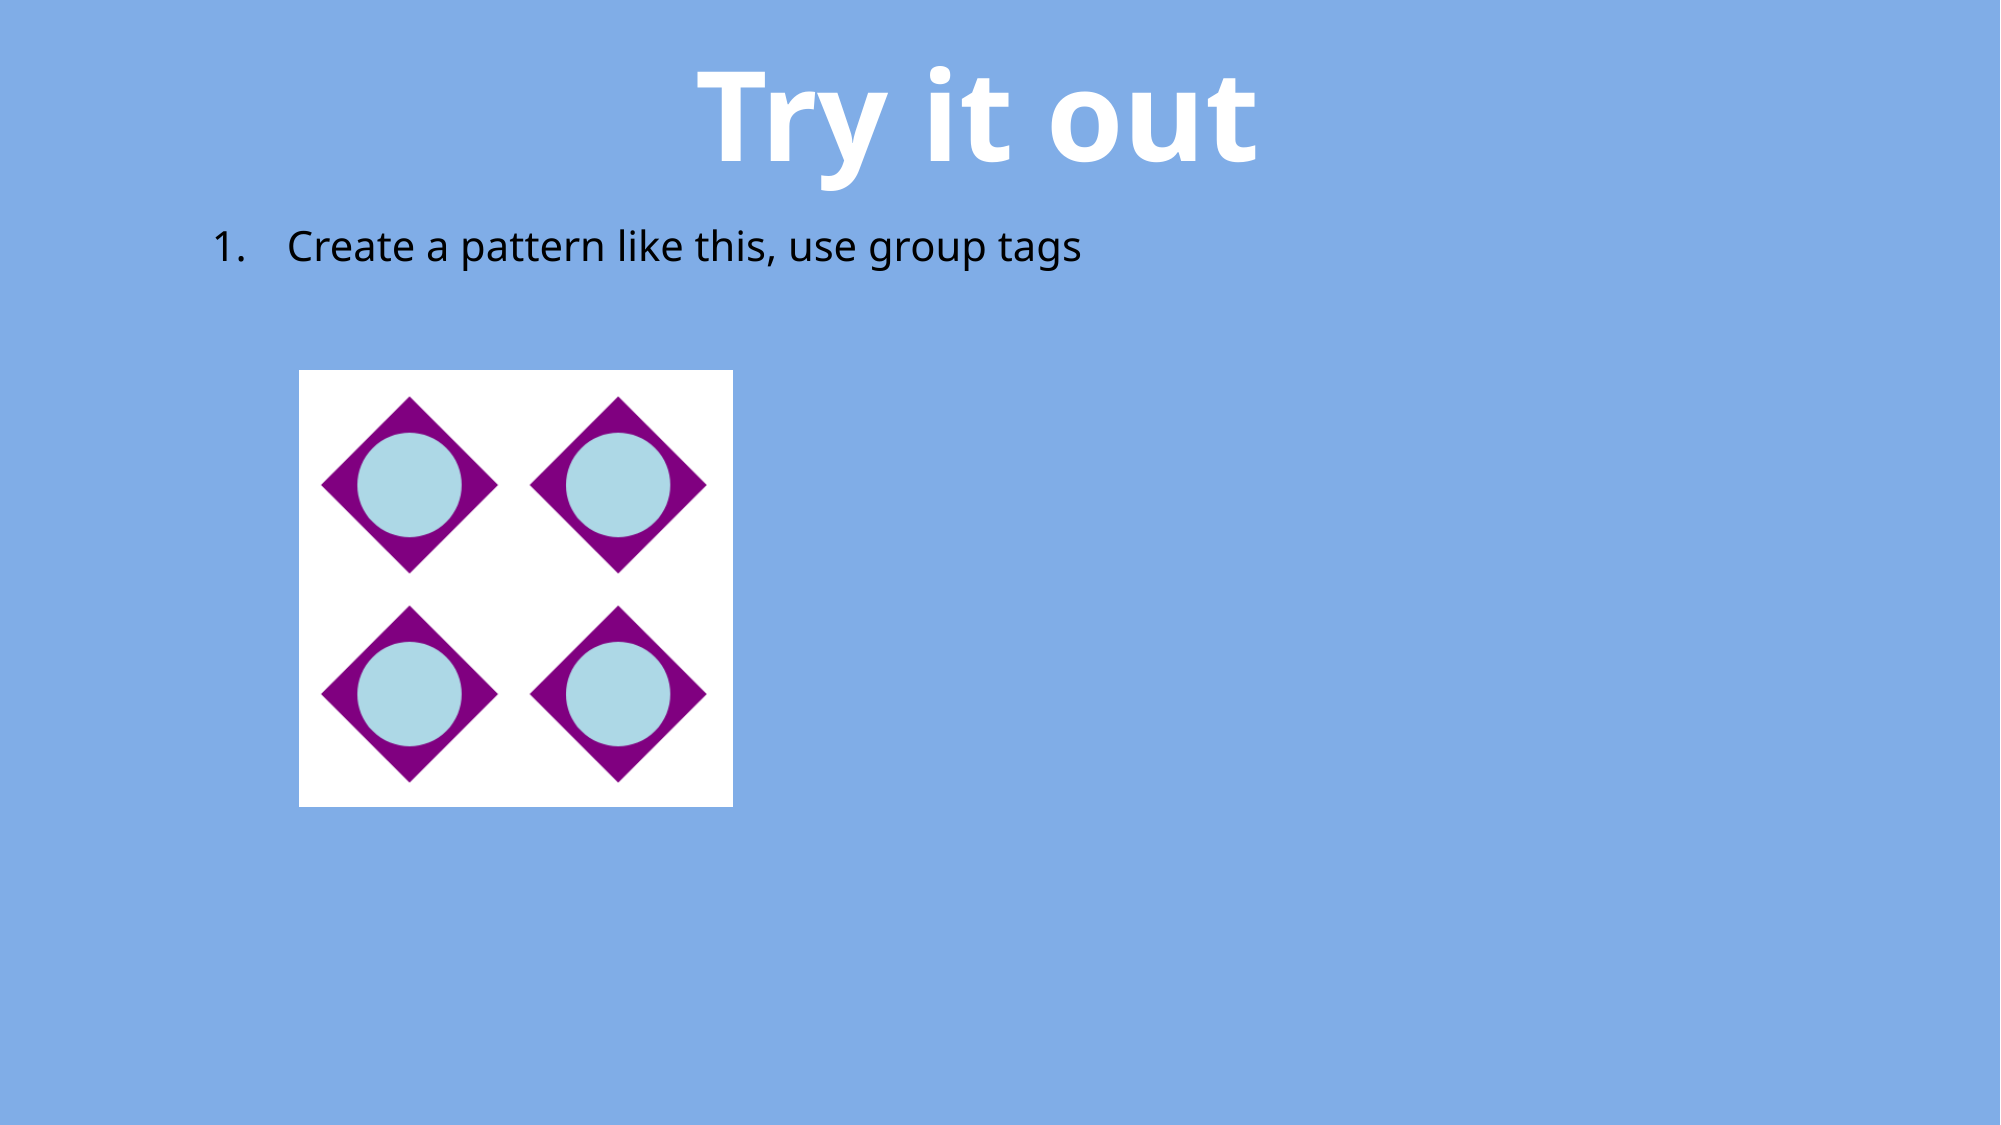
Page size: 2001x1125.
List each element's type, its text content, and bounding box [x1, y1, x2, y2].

text_box Create a pattern like this, use group tags [197, 212, 1759, 278]
picture [299, 370, 733, 807]
text_box Try it out [0, 28, 1978, 194]
